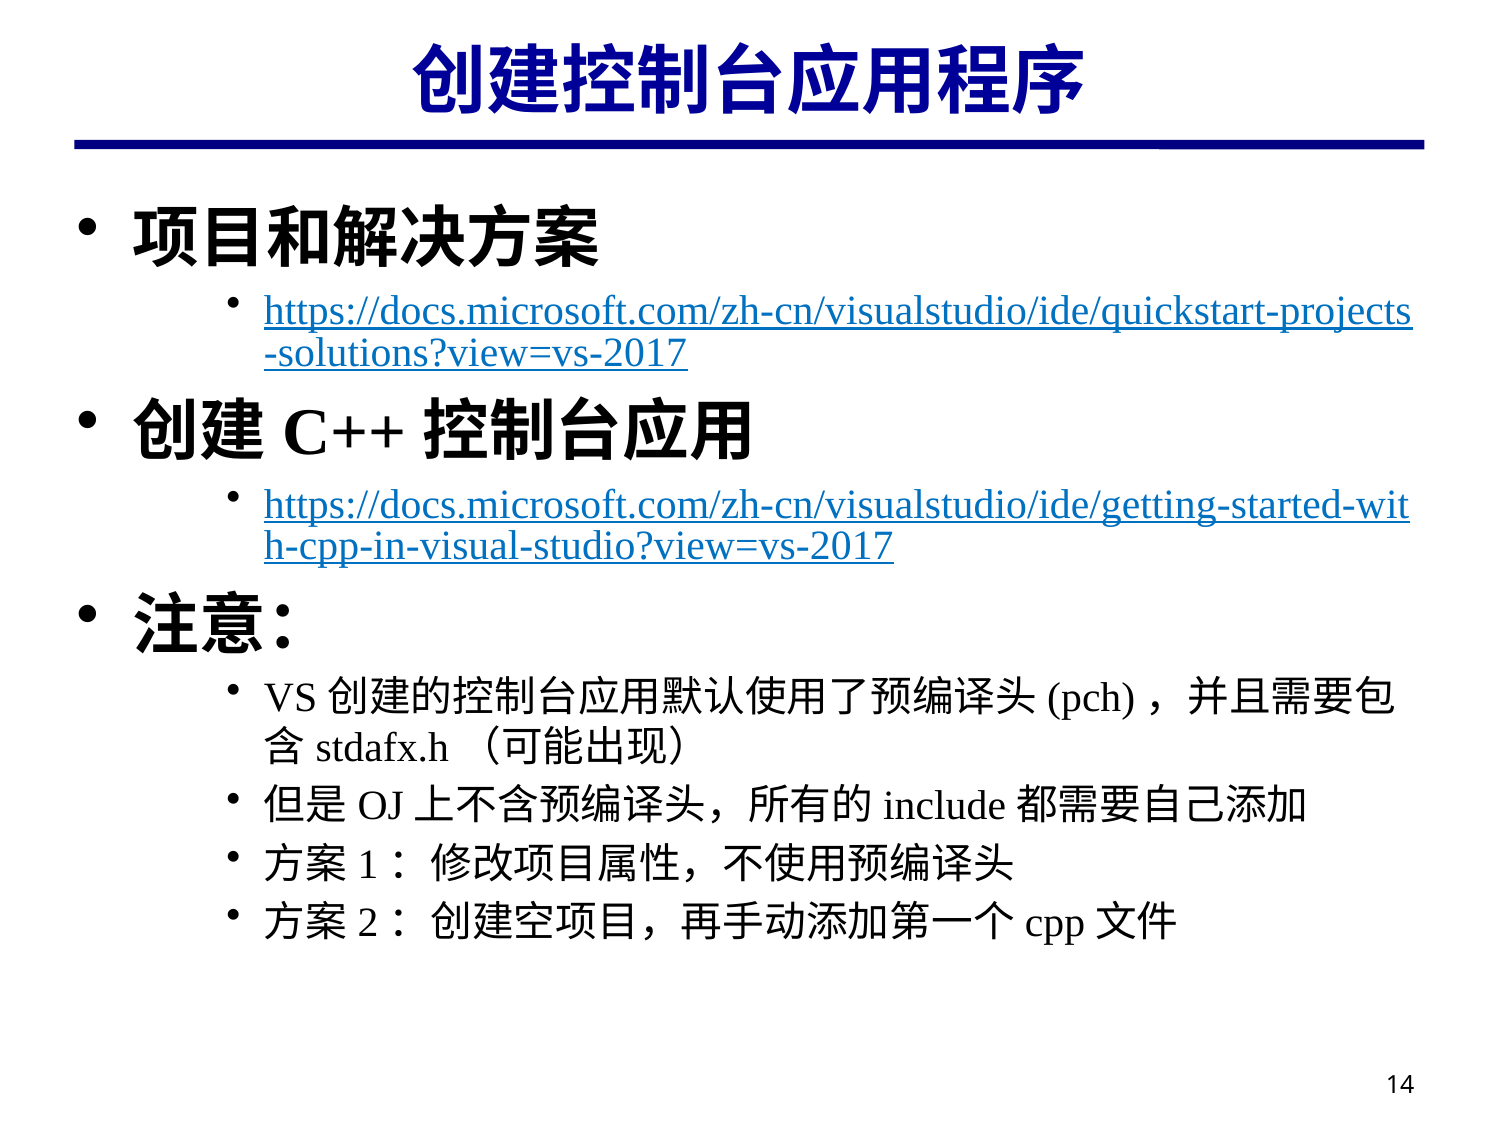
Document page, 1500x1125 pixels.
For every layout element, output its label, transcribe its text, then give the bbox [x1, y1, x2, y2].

title 创建控制台应用程序 [111, 12, 1387, 143]
list 项目和解决方案 https://docs.microsoft.com/zh-cn/visualstudio/ide/quickstart-projects-solutions?view=vs-2017 创建C++控制台应用 https://docs.microsoft.com/zh-cn/visualstudio/ide/getting-started-with-cpp-in-visual-studio?view=vs-2017 注意： VS创建的控制台应用默认使用了预编译头(pch)，并且需要包含stdafx.h（可能出现） 但是OJ上不含预编译头，所有的include都需要自己添加 方案1：修改项目属性，不使用预编译头 方案2：创建空项目，再手动添加第一个cpp文件 [61, 187, 1438, 1019]
